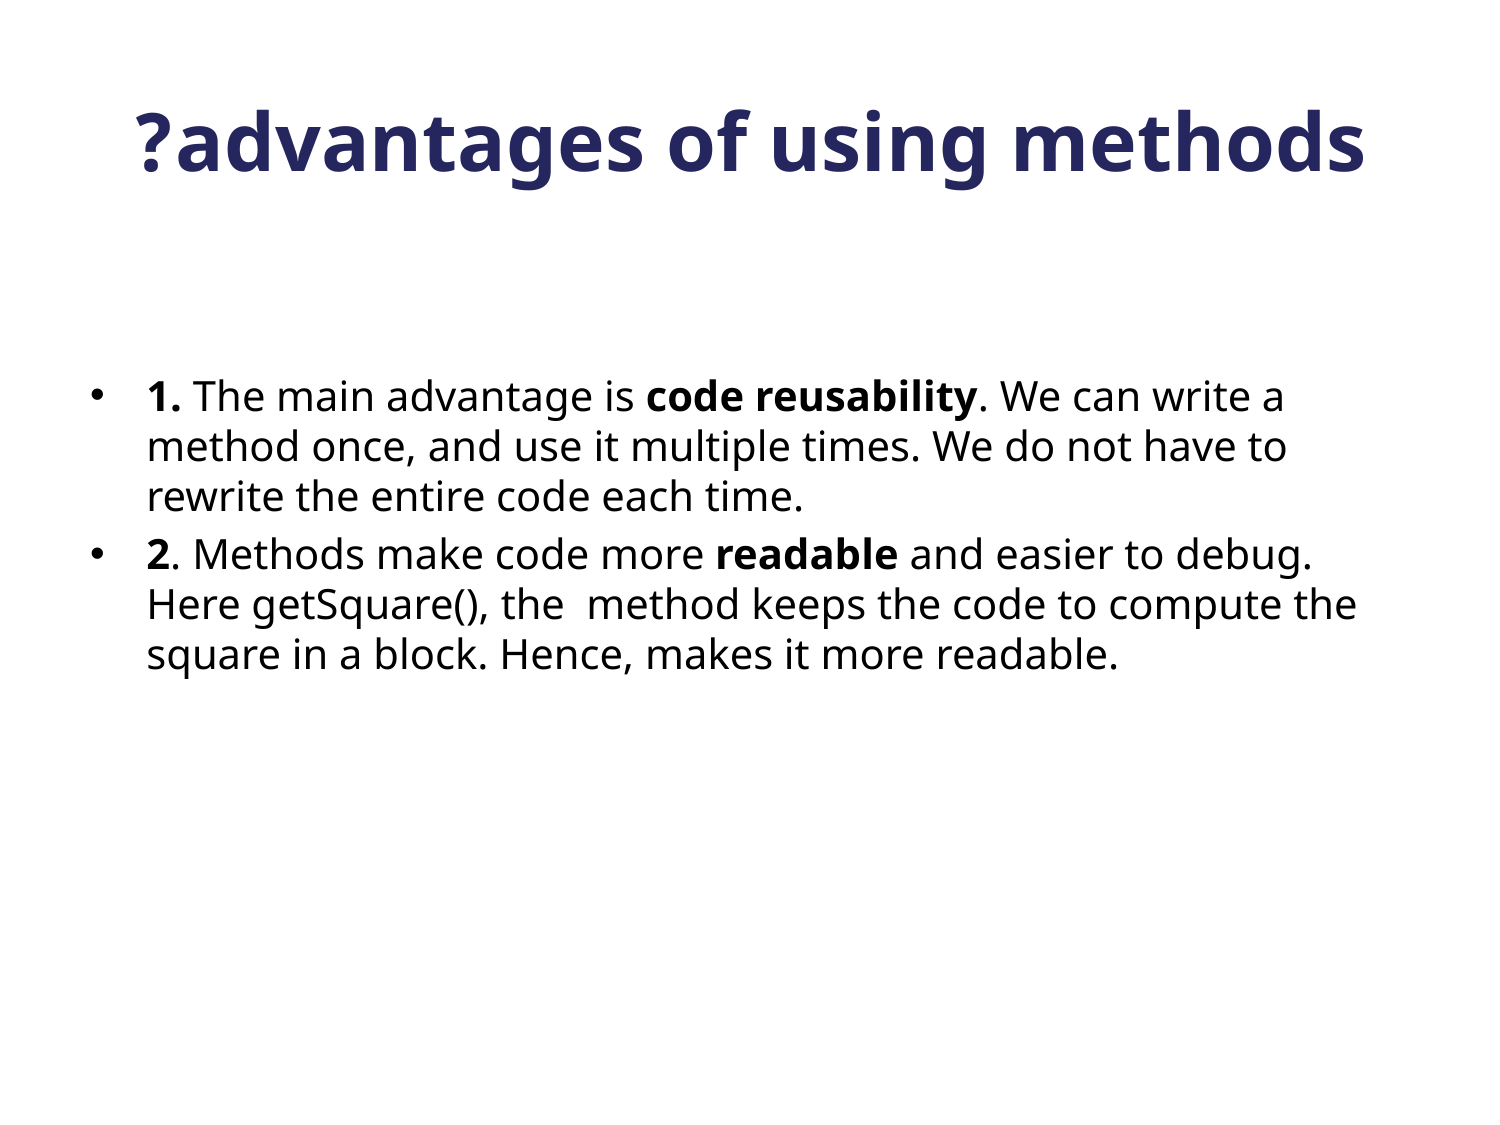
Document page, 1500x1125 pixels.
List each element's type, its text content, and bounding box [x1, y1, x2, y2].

title advantages of using methods? [75, 45, 1425, 233]
list 1. The main advantage is code reusability. We can write a method once, and use it multiple times. We do not have to rewrite the entire code each time. 2. Methods make code more readable and easier to debug. Here getSquare(), the method keeps the code to compute the square in a block. Hence, makes it more readable. [75, 361, 1425, 934]
